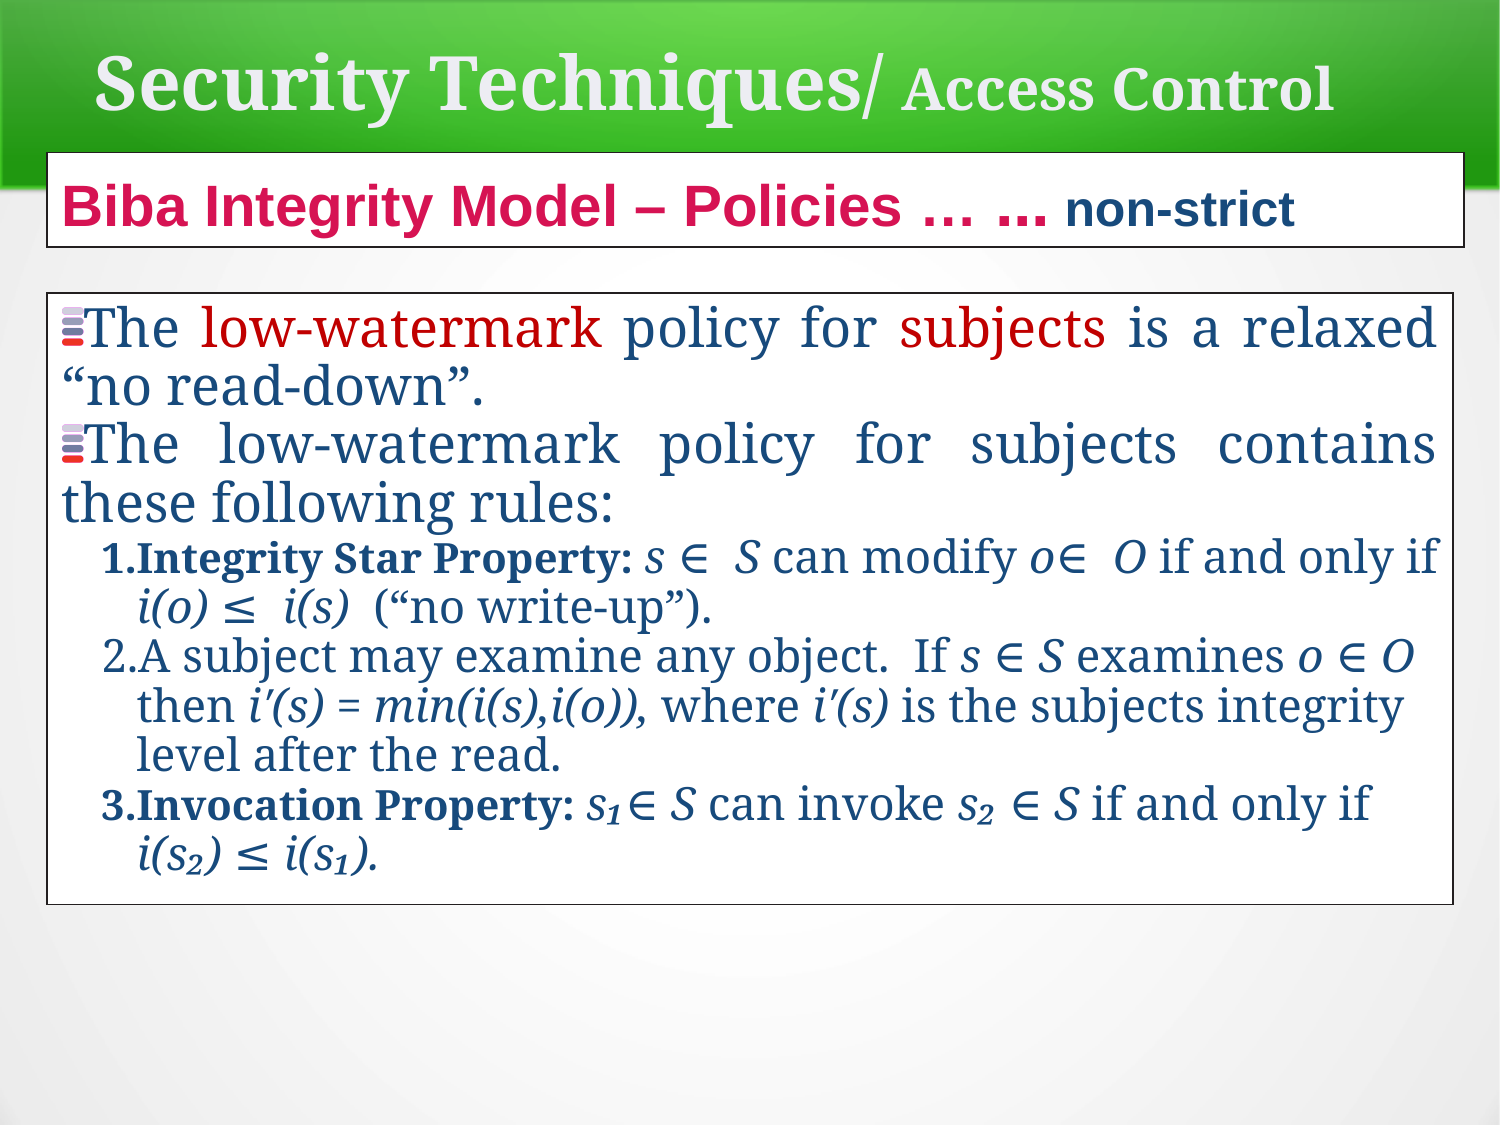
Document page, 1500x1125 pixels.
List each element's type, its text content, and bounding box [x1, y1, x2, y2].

text_box Biba Integrity Model – Policies … ... non-strict [46, 152, 1465, 247]
text_box Security Techniques/ Access Control [64, 16, 1441, 145]
picture [0, 0, 1500, 1125]
text_box The low-watermark policy for subjects is a relaxed “no read-down”. The low-watermark policy for subjects contains these following rules: Integrity Star Property: s ∈ S can modify o∈ O if and only if i(o) ≤ i(s) (“no write-up”). A subject may examine any object. If s ∈ S examines o ∈ O then i′(s) = min(i(s),i(o)), where i′(s) is the subjects integrity level after the read. Invocation Property: s₁∈ S can invoke s₂ ∈ S if and only if i(s₂) ≤ i(s₁). [46, 292, 1453, 905]
